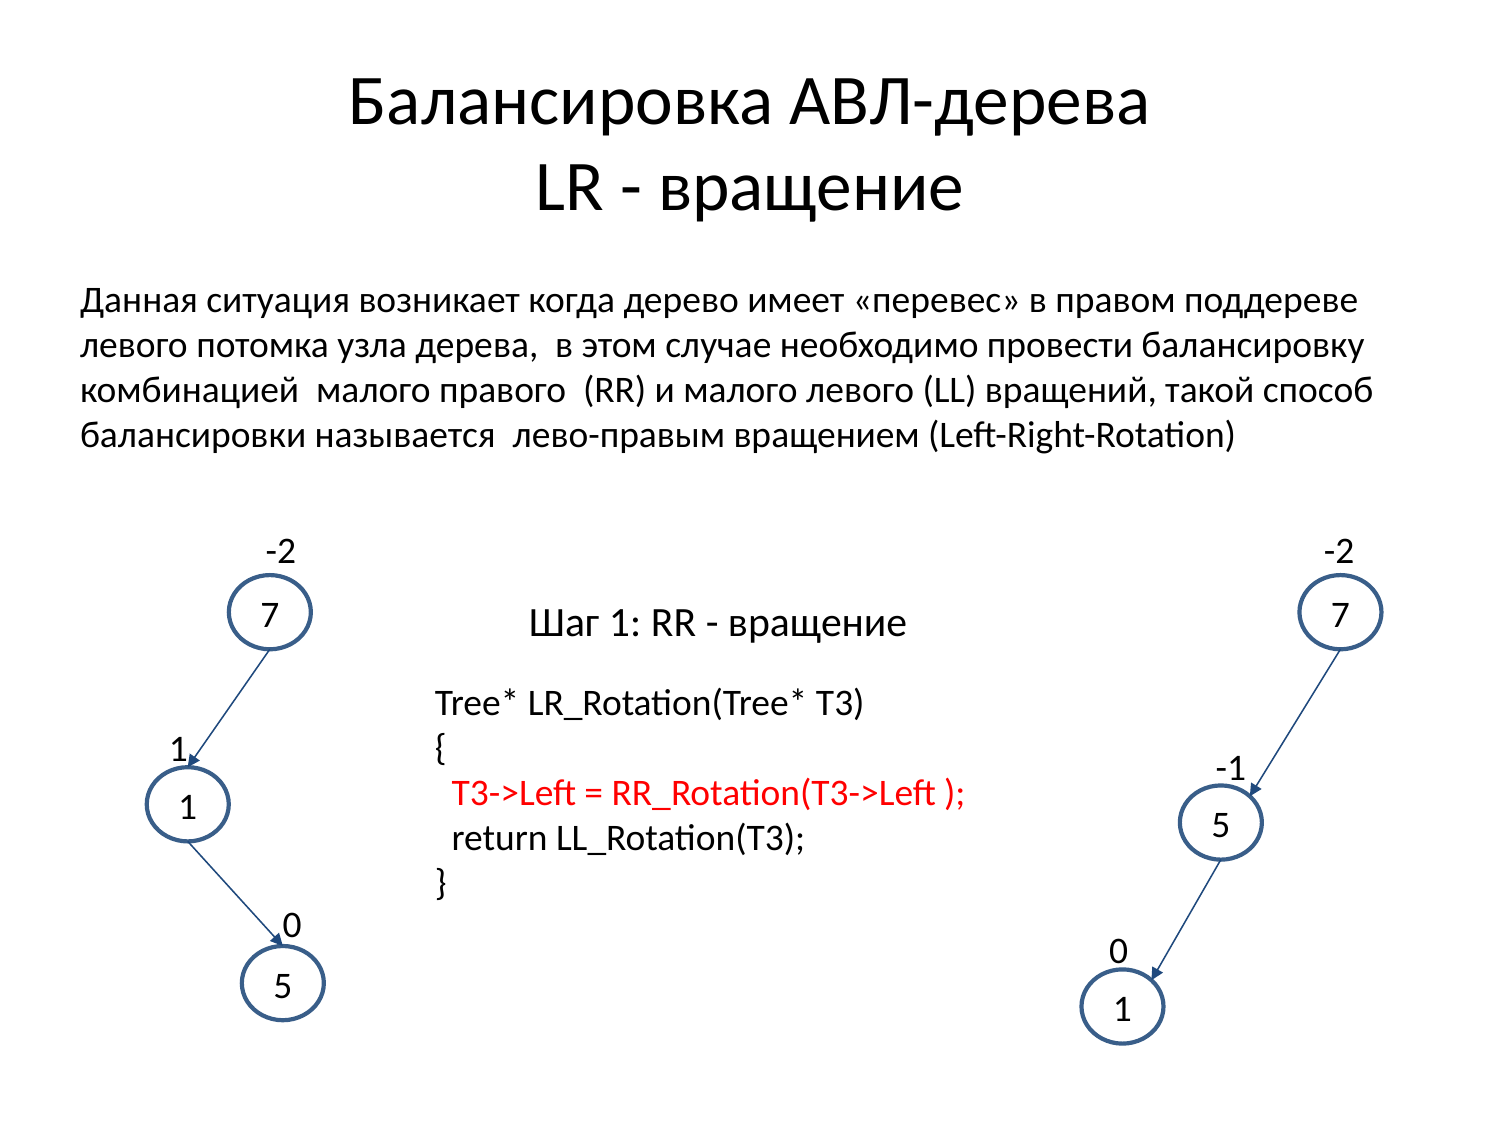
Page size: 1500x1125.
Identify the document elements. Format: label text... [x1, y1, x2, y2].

text_box -2 [238, 518, 324, 579]
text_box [1151, 859, 1222, 981]
text_box 1 [146, 776, 229, 842]
text_box 7 [1299, 579, 1382, 650]
list Данная ситуация возникает когда дерево имеет «перевес» в правом поддереве левого потомка узла дерева, в этом случае необходимо провести балансировку комбинацией малого правого (RR) и малого левого (LL) вращений, такой способ балансировки называется лево-правым вращением (Left-Right-Rotation) [64, 267, 1418, 480]
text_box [187, 648, 271, 768]
text_box 5 [241, 953, 324, 1021]
text_box Tree* LR_Rotation(Tree* T3) { T3->Left = RR_Rotation(T3->Left ); return LL_Rotation(T3); } [419, 670, 1013, 1001]
text_box 0 [282, 892, 335, 953]
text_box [1249, 648, 1341, 797]
text_box 7 [228, 579, 311, 650]
text_box Шаг 1: RR - вращение [513, 587, 987, 653]
title Балансировка АВЛ-дерева LR - вращение [75, 45, 1425, 233]
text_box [187, 841, 284, 947]
text_box 1 [135, 715, 191, 776]
text_box 1 [1081, 979, 1164, 1044]
text_box 5 [1179, 796, 1262, 860]
text_box 0 [1075, 918, 1146, 979]
text_box -1 [1188, 735, 1244, 796]
text_box -2 [1296, 518, 1382, 579]
